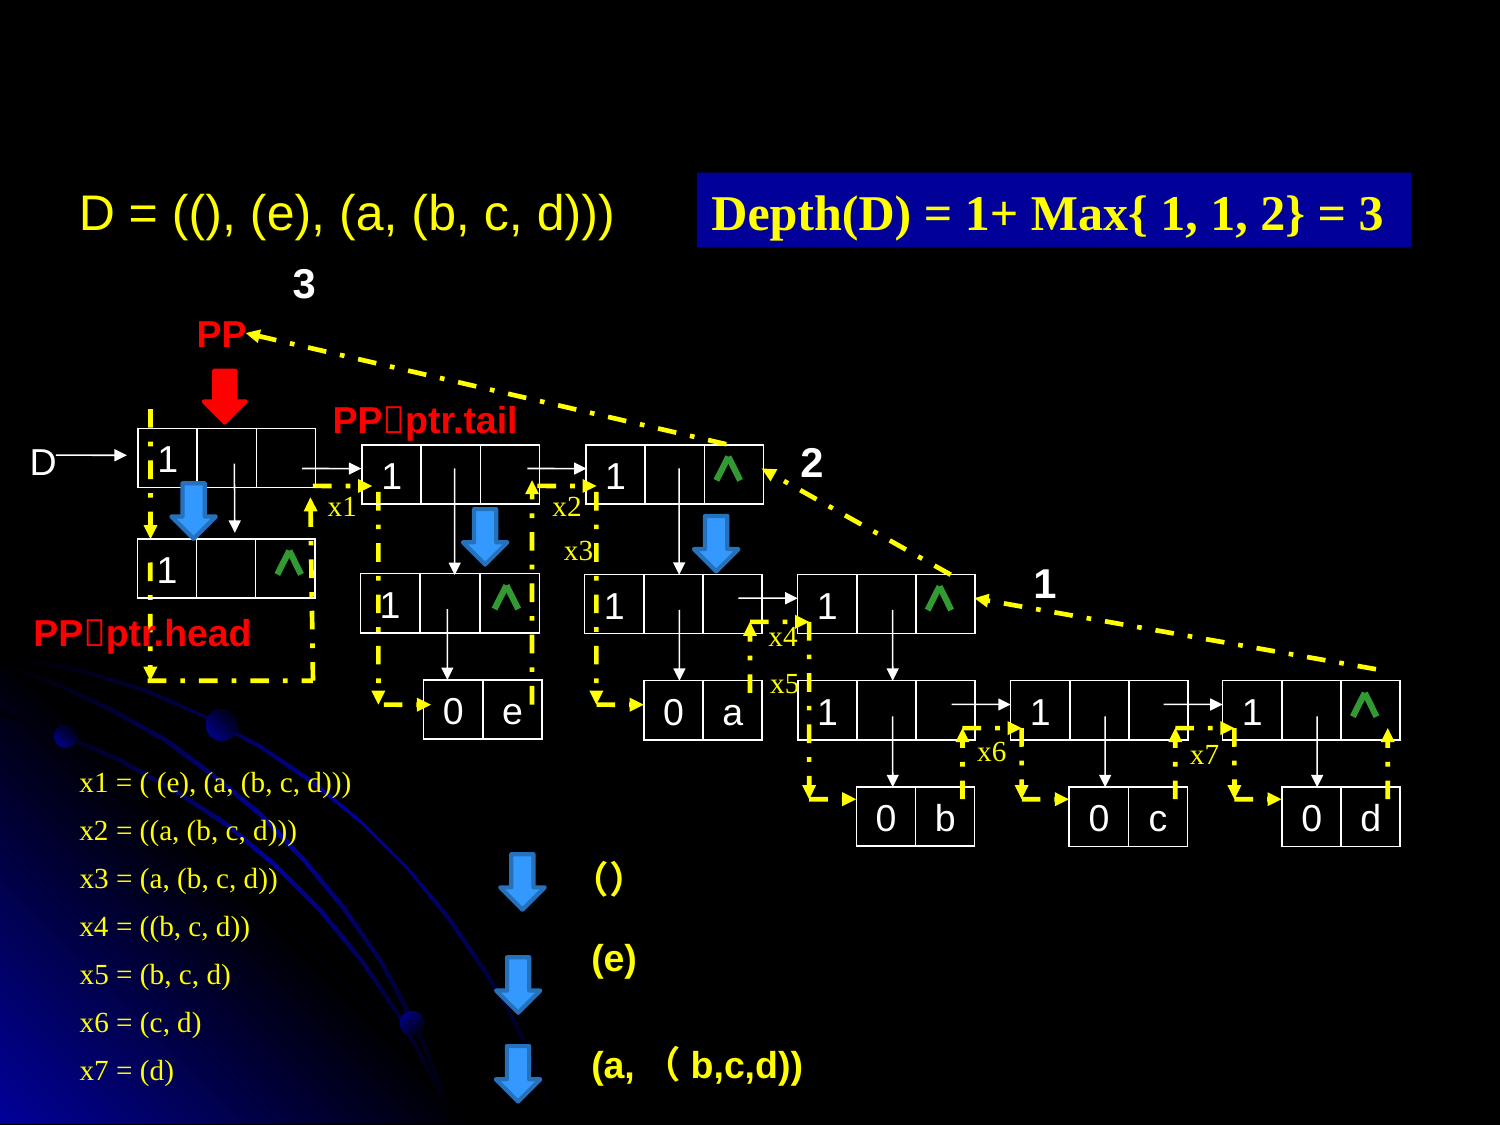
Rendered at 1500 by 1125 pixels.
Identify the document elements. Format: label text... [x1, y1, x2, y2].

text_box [494, 585, 519, 610]
text_box x6 = (c, d) [64, 996, 217, 1046]
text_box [927, 586, 952, 611]
text_box x6 [962, 724, 1022, 775]
text_box PPptr.head [18, 602, 328, 662]
text_box [951, 698, 1011, 711]
text_box [1099, 716, 1112, 787]
text_box [421, 448, 480, 504]
text_box 1 [137, 539, 196, 599]
text_box [886, 609, 899, 681]
text_box x5 [755, 656, 815, 707]
text_box [1015, 780, 1028, 800]
text_box [704, 444, 764, 504]
text_box [72, 449, 127, 462]
text_box PPptr.tail [317, 388, 627, 448]
text_box [1281, 680, 1340, 740]
text_box x4 [753, 609, 813, 660]
text_box [956, 729, 962, 741]
text_box x7 = (d) [64, 1043, 189, 1094]
text_box [1381, 728, 1394, 747]
text_box 1 [1010, 680, 1069, 740]
text_box x2 [537, 479, 597, 530]
text_box (a,（b,c,d)) [576, 1033, 994, 1093]
text_box [441, 609, 454, 680]
text_box [645, 444, 704, 504]
text_box [1269, 793, 1282, 806]
text_box [1228, 780, 1241, 800]
text_box e [482, 679, 542, 740]
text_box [277, 550, 302, 575]
text_box x3 = (a, (b, c, d)) [64, 852, 293, 902]
text_box x5 = (b, c, d) [64, 948, 246, 998]
text_box [418, 698, 431, 711]
text_box [631, 698, 644, 711]
text_box [169, 481, 218, 541]
text_box b [915, 786, 975, 847]
text_box [643, 574, 703, 634]
text_box 1 [797, 680, 857, 740]
text_box [1163, 698, 1223, 711]
text_box 0 [643, 680, 703, 740]
text_box [201, 368, 248, 425]
text_box [857, 574, 916, 634]
text_box [498, 852, 547, 912]
text_box 1 [585, 444, 645, 504]
text_box [144, 667, 157, 680]
text_box [692, 513, 741, 574]
text_box [590, 692, 603, 705]
text_box d [1341, 787, 1401, 847]
text_box 0 [1069, 787, 1128, 847]
text_box PP [181, 303, 278, 363]
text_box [716, 456, 741, 481]
text_box 0 [423, 679, 482, 740]
text_box [144, 525, 157, 539]
text_box [1340, 680, 1400, 740]
text_box 0 [1282, 787, 1341, 847]
text_box 1 [797, 574, 857, 634]
text_box x3 [549, 524, 609, 574]
text_box Depth(D) = 1+ Max{ 1, 1, 2} = 3 [696, 172, 1412, 248]
text_box 2 [785, 428, 839, 494]
text_box 0 [856, 786, 915, 847]
text_box [1069, 680, 1128, 740]
text_box x1 = ( (e), (a, (b, c, d))) [64, 755, 367, 806]
text_box [916, 680, 976, 740]
text_box [802, 779, 816, 800]
text_box [197, 428, 256, 488]
text_box [1128, 680, 1188, 740]
text_box [494, 955, 543, 1015]
text_box [1056, 793, 1069, 806]
text_box [738, 592, 798, 605]
text_box [672, 468, 686, 575]
text_box [843, 793, 857, 806]
text_box x2 = ((a, (b, c, d))) [64, 804, 313, 854]
text_box x4 = ((b, c, d)) [64, 899, 266, 950]
text_box [743, 621, 753, 641]
text_box [316, 462, 362, 475]
text_box (e) [576, 927, 731, 987]
text_box 1 [138, 428, 197, 488]
text_box [974, 594, 988, 607]
text_box x1 [312, 479, 373, 530]
text_box 3 [277, 249, 331, 315]
text_box [1169, 730, 1174, 741]
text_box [1352, 692, 1377, 717]
text_box [761, 468, 776, 480]
text_box D = ((), (e), (a, (b, c, d))) [63, 172, 631, 248]
text_box [857, 680, 916, 740]
text_box [886, 716, 899, 786]
text_box [304, 497, 312, 513]
text_box [527, 462, 587, 475]
text_box [256, 428, 316, 488]
text_box [583, 479, 597, 493]
text_box c [1128, 787, 1188, 847]
text_box [448, 468, 461, 575]
text_box a [703, 680, 763, 740]
text_box [1311, 716, 1324, 787]
text_box [372, 692, 385, 705]
text_box 1 [360, 573, 420, 633]
text_box [1221, 721, 1233, 727]
text_box [480, 448, 540, 504]
text_box [255, 539, 315, 599]
text_box 1 [362, 448, 421, 504]
text_box [460, 507, 510, 567]
text_box [420, 573, 480, 633]
text_box [480, 573, 540, 633]
text_box 1 [1222, 680, 1281, 740]
text_box 1 [584, 574, 643, 634]
text_box [673, 609, 686, 681]
text_box 1 [1018, 549, 1072, 615]
text_box [703, 574, 763, 634]
text_box （） [556, 848, 711, 909]
text_box [493, 1044, 543, 1104]
text_box D [14, 430, 72, 491]
text_box x7 [1174, 727, 1235, 778]
text_box [196, 539, 255, 599]
text_box [916, 574, 976, 634]
text_box [228, 463, 241, 533]
